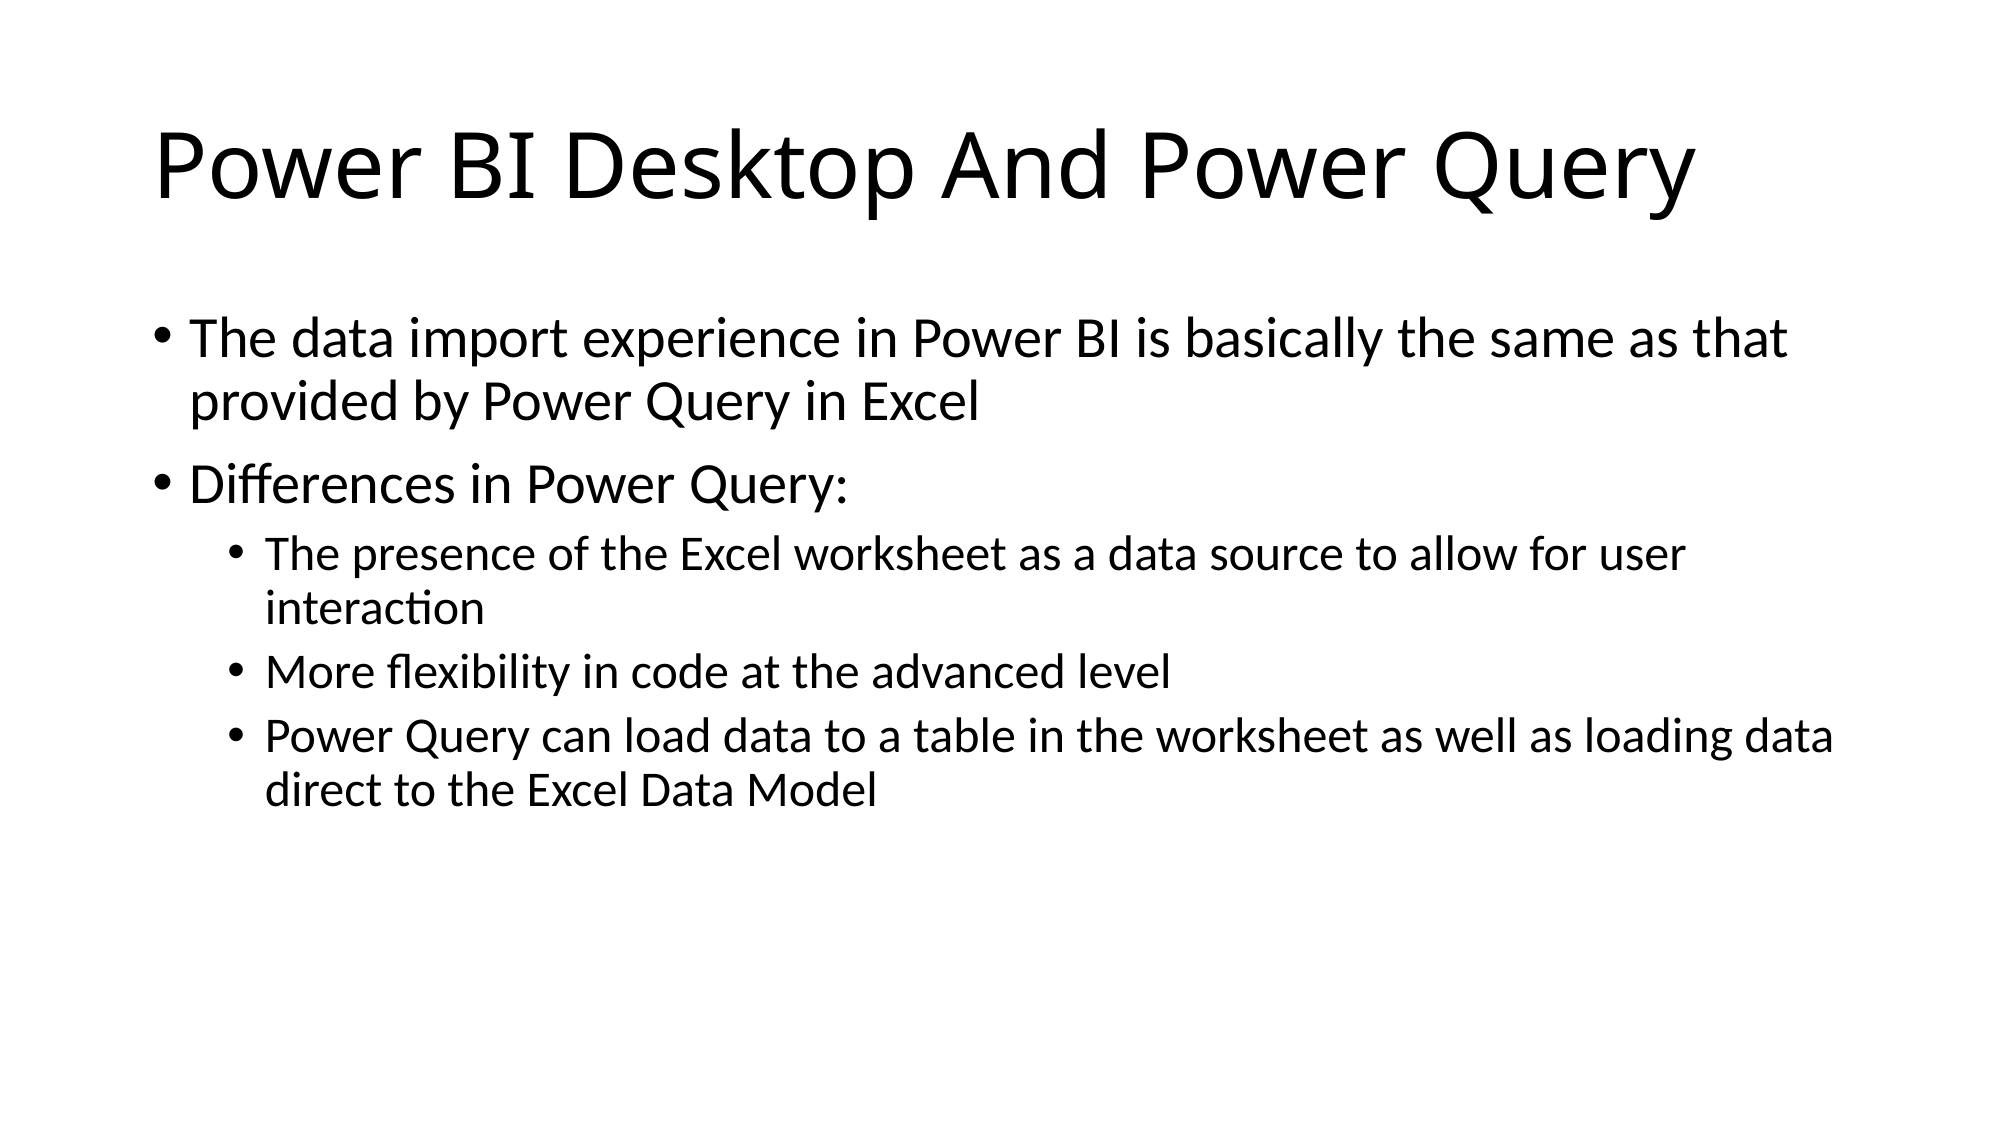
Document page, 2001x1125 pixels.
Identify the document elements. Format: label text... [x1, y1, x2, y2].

title Power BI Desktop And Power Query [137, 59, 1863, 278]
list The data import experience in Power BI is basically the same as that provided by Power Query in Excel Differences in Power Query: The presence of the Excel worksheet as a data source to allow for user interaction More flexibility in code at the advanced level Power Query can load data to a table in the worksheet as well as loading data direct to the Excel Data Model [137, 299, 1863, 1014]
